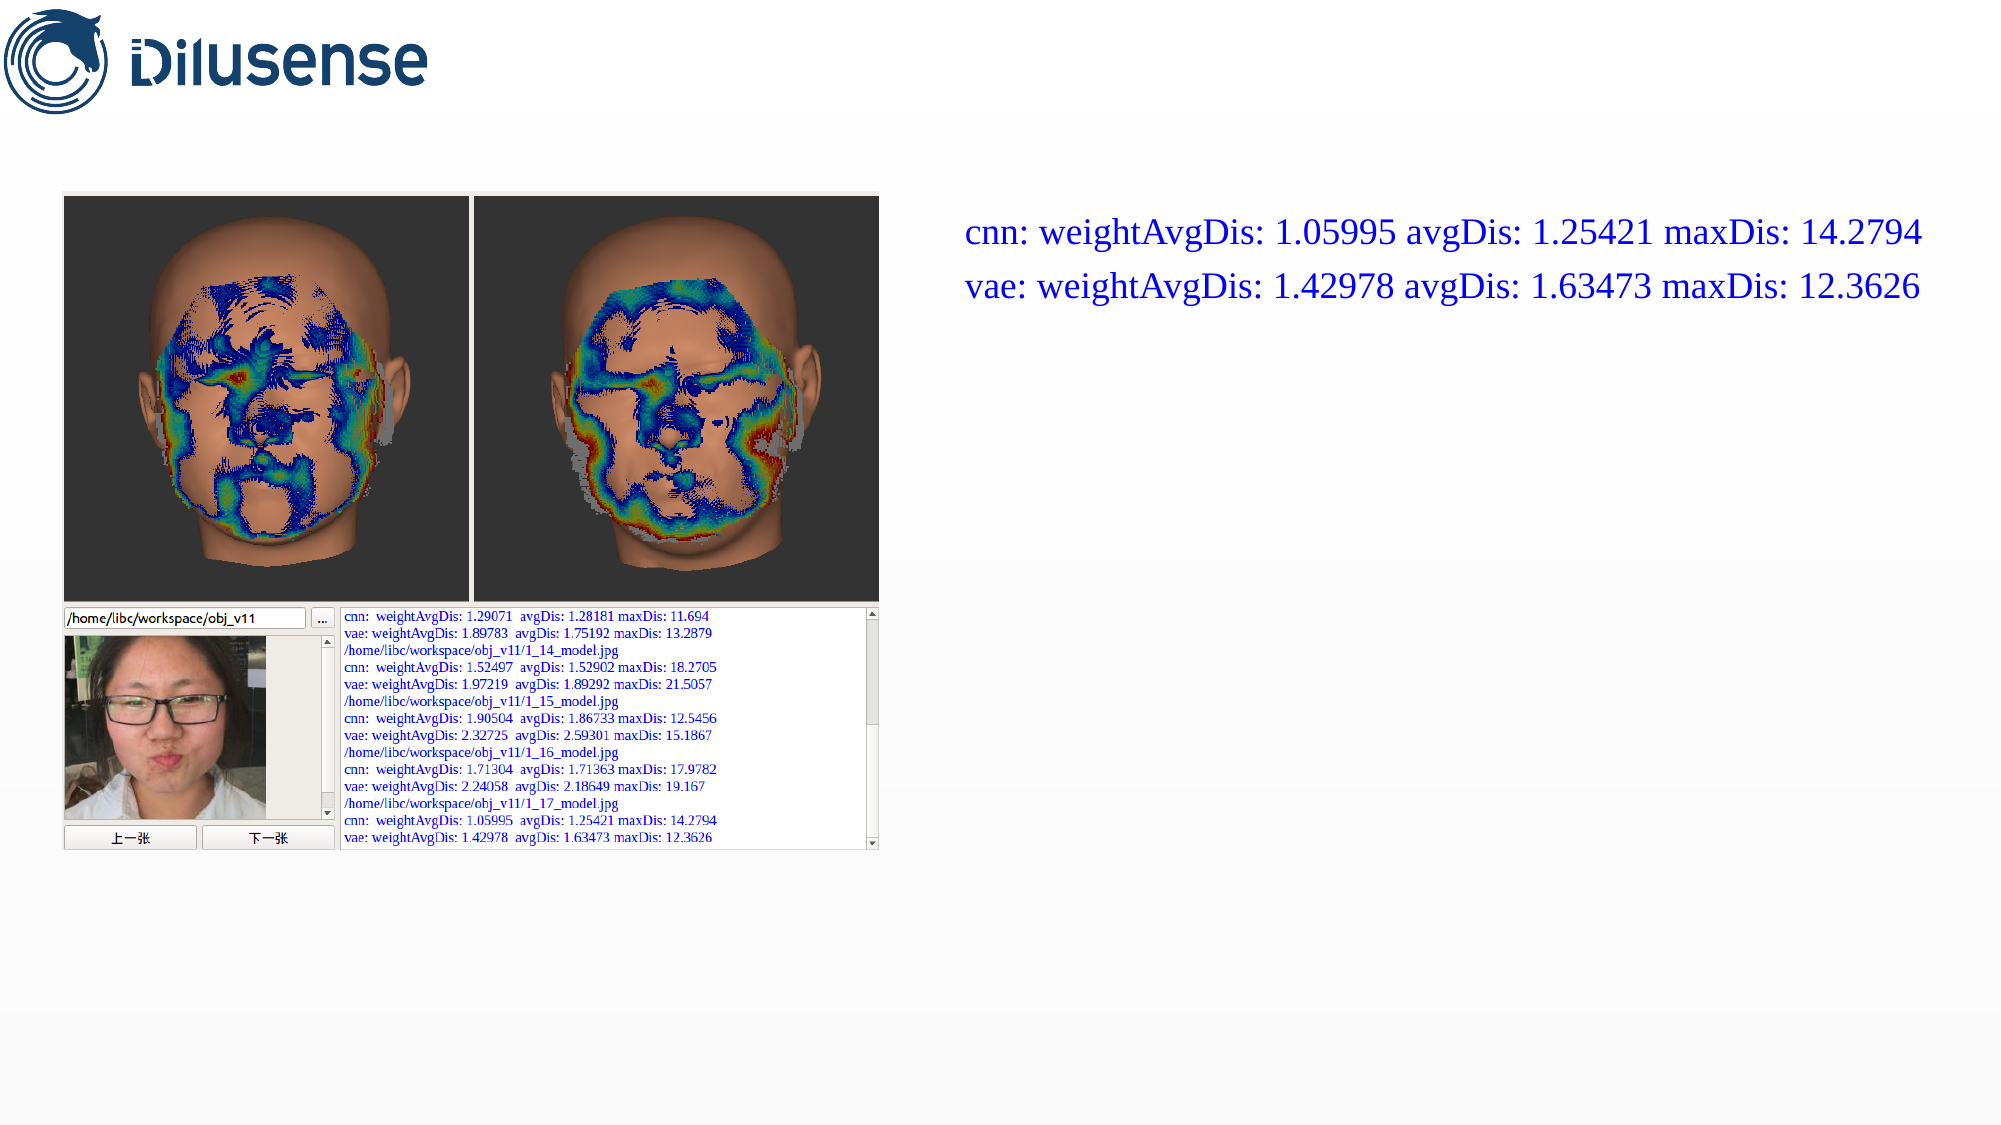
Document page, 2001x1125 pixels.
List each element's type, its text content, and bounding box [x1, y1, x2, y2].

text_box cnn: weightAvgDis: 1.05995 avgDis: 1.25421 maxDis: 14.2794 vae: weightAvgDis: 1.42978 avgDis: 1.63473 maxDis: 12.3626 [950, 190, 1959, 314]
picture [0, 0, 438, 125]
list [62, 191, 879, 851]
